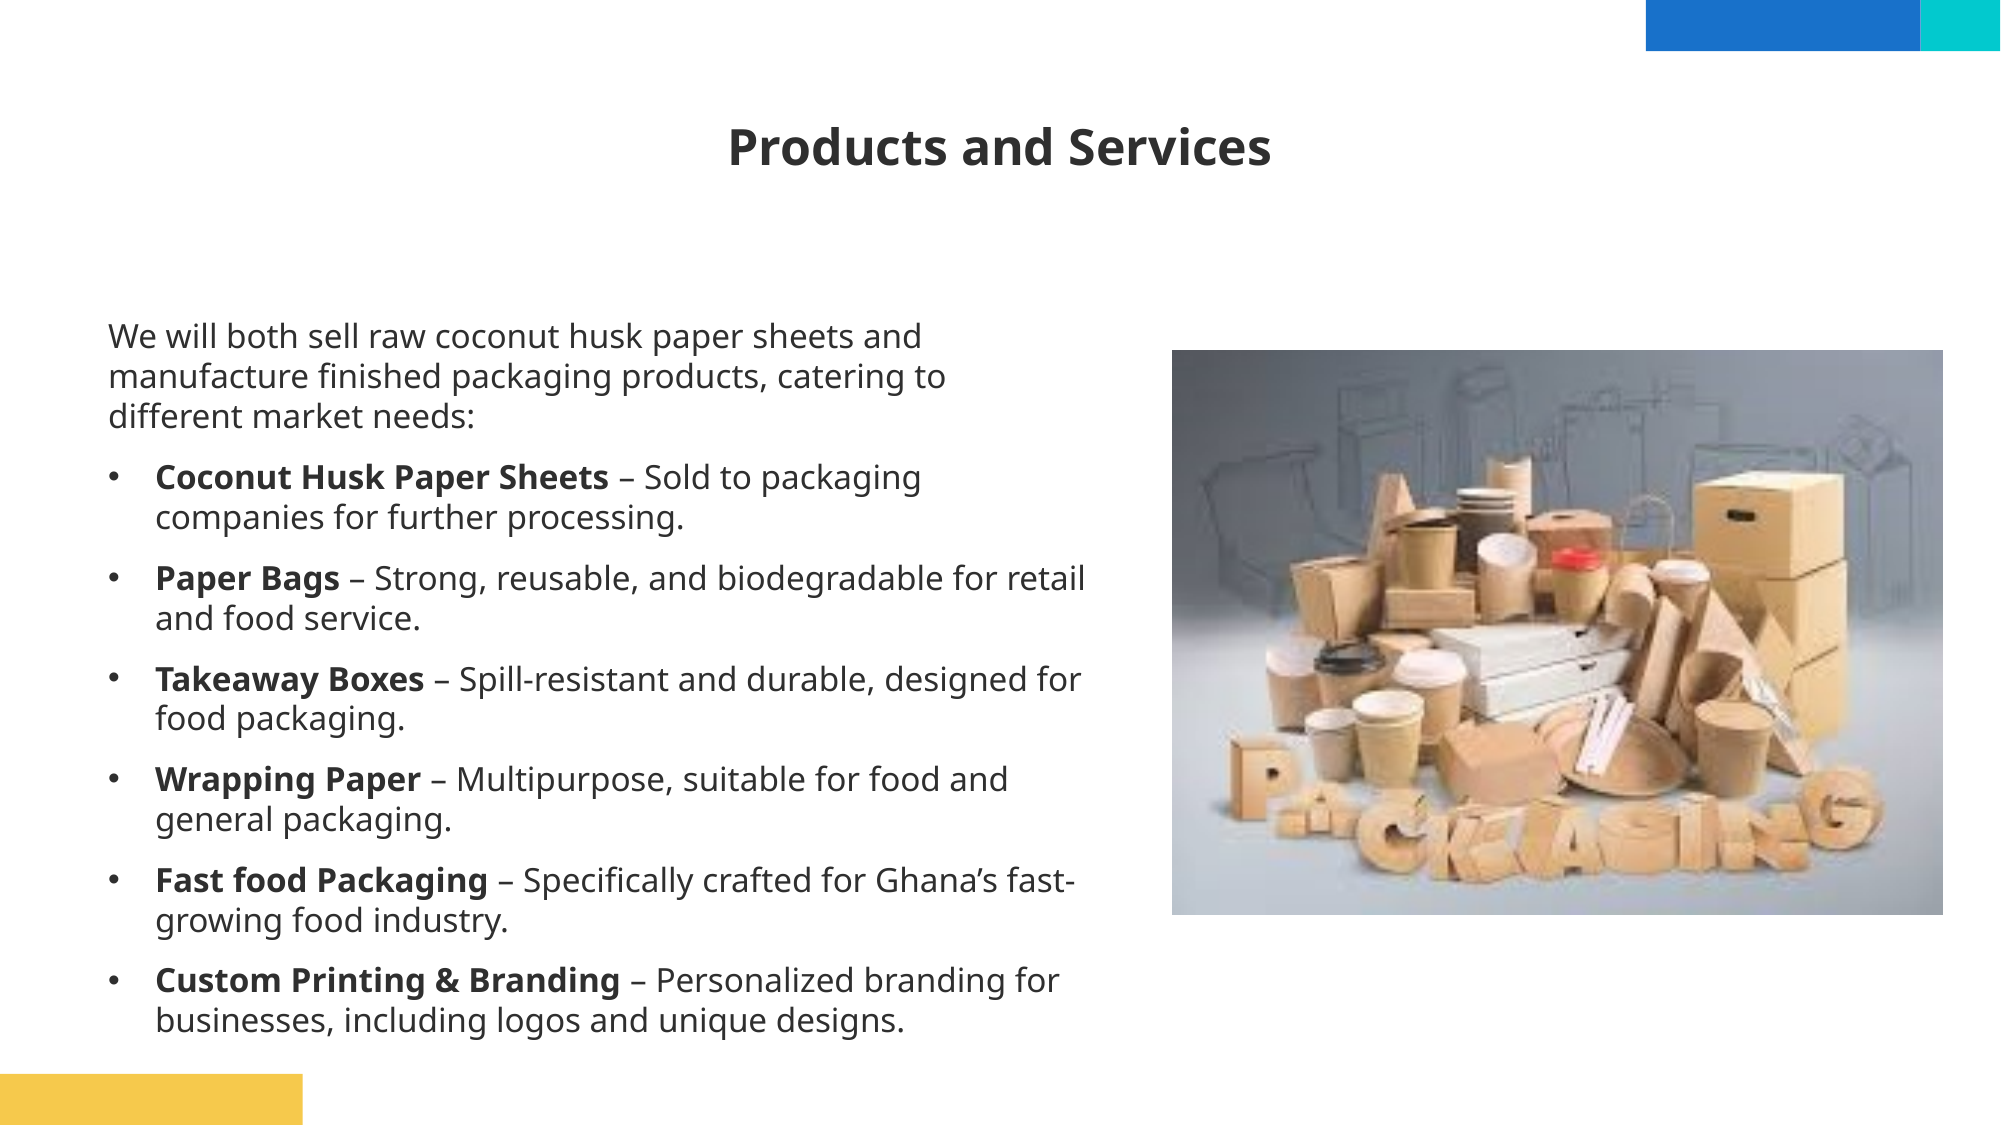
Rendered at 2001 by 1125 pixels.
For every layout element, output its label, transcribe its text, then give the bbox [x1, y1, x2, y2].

title Products and Services [230, 52, 1770, 239]
picture [1172, 350, 1943, 915]
list We will both sell raw coconut husk paper sheets and manufacture finished packaging products, catering to different market needs: Coconut Husk Paper Sheets – Sold to packaging companies for further processing. Paper Bags – Strong, reusable, and biodegradable for retail and food service. Takeaway Boxes – Spill-resistant and durable, designed for food packaging. Wrapping Paper – Multipurpose, suitable for food and general packaging. Fast food Packaging – Specifically crafted for Ghana’s fast-growing food industry. Custom Printing & Branding – Personalized branding for businesses, including logos and unique designs. [108, 315, 1092, 950]
